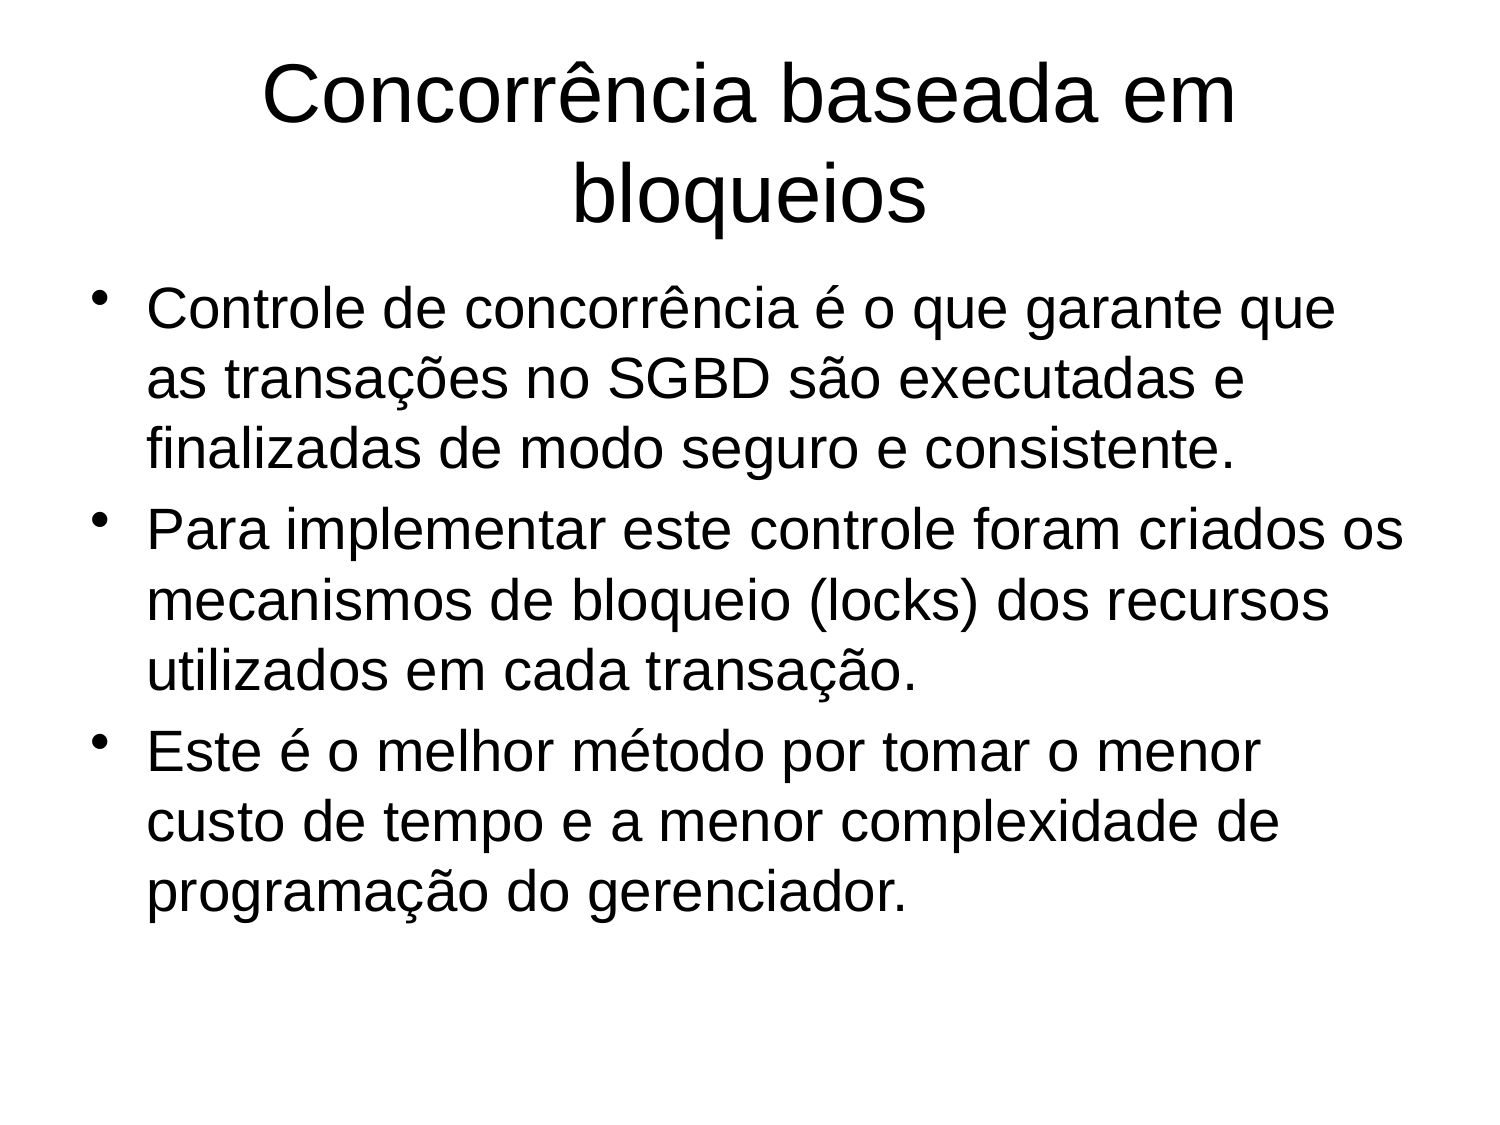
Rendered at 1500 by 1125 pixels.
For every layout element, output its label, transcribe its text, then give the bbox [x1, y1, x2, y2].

list Controle de concorrência é o que garante que as transações no SGBD são executadas e finalizadas de modo seguro e consistente. Para implementar este controle foram criados os mecanismos de bloqueio (locks) dos recursos utilizados em cada transação. Este é o melhor método por tomar o menor custo de tempo e a menor complexidade de programação do gerenciador. [75, 262, 1425, 1005]
title Concorrência baseada em bloqueios [75, 45, 1425, 233]
